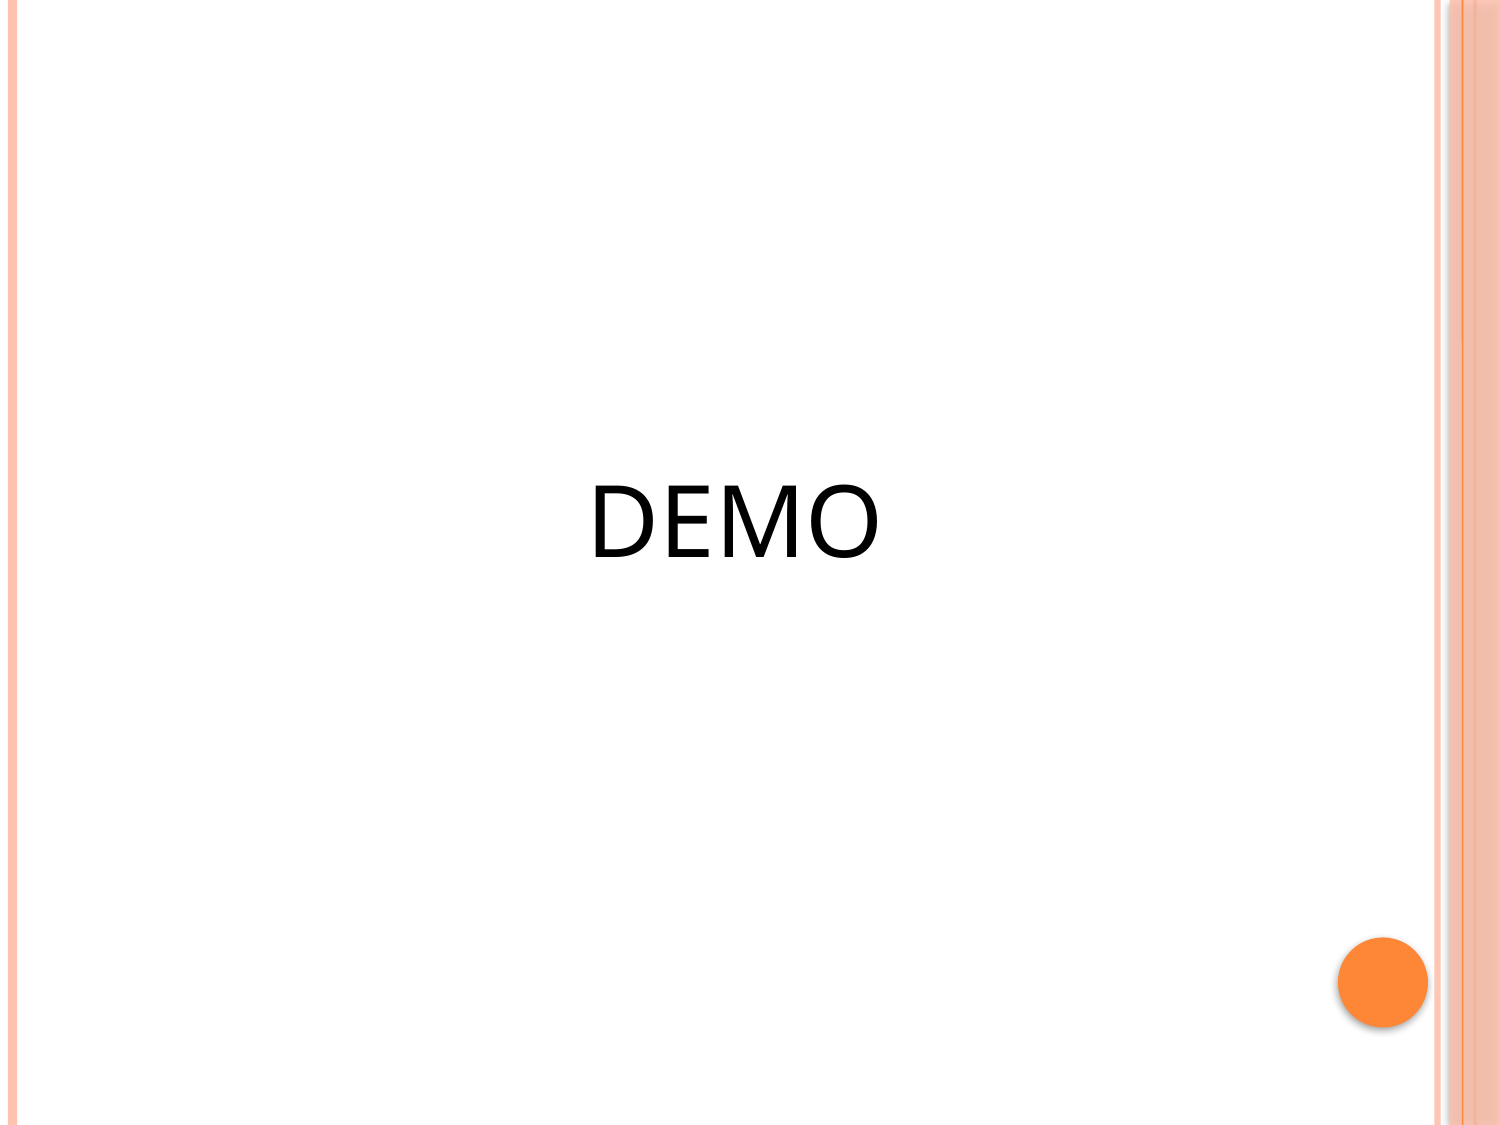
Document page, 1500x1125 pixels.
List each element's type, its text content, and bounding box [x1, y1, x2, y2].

text_box DEMO [154, 450, 1317, 585]
